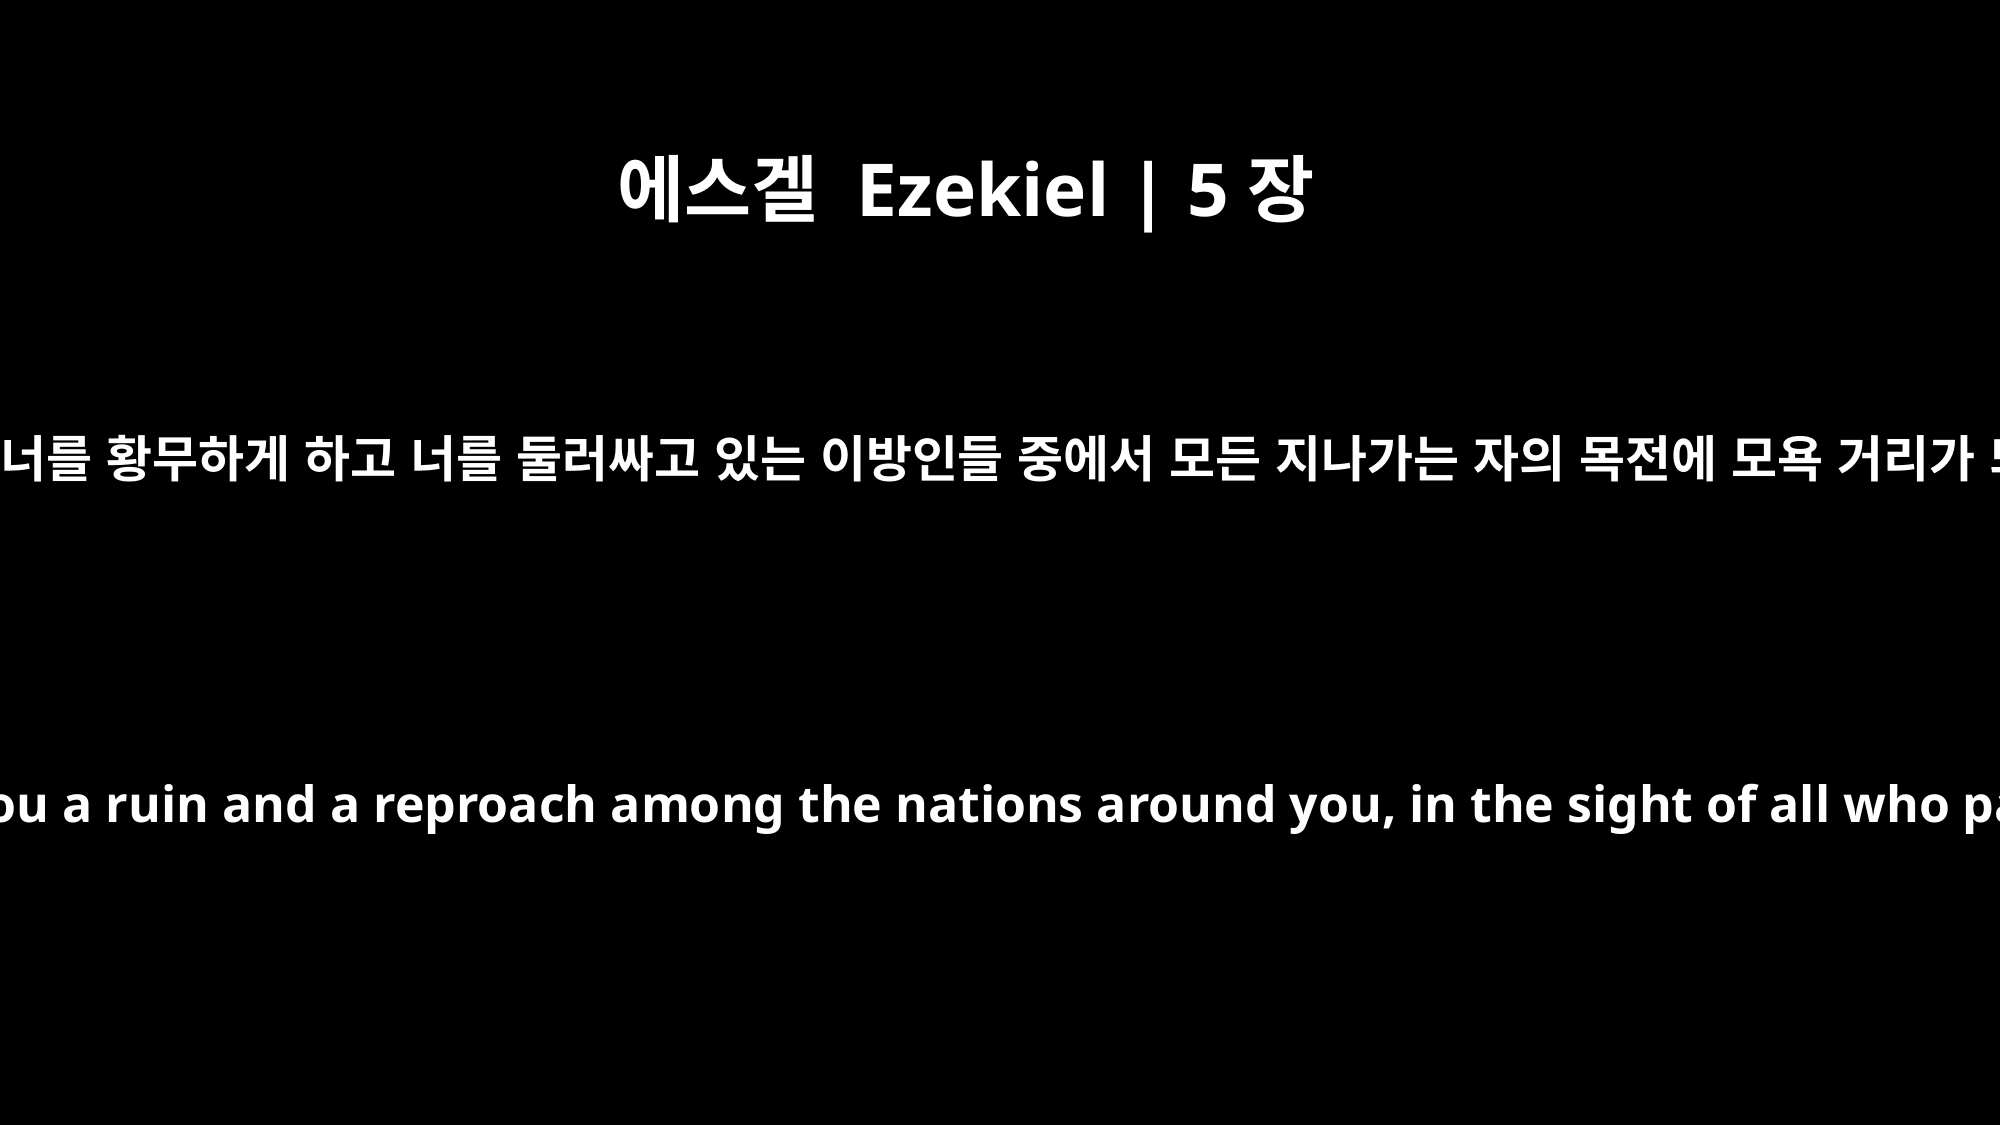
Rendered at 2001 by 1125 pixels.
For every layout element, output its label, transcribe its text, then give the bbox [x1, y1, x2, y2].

text_box 에스겔 Ezekiel | 5장 [602, 136, 1330, 239]
text_box "I will make you a ruin and a reproach among the nations around you, in the sight of all who pass by. [0, 764, 2000, 840]
text_box 14 내가 이르되 또 너를 황무하게 하고 너를 둘러싸고 있는 이방인들 중에서 모든 지나가는 자의 목전에 모욕 거리가 되게 하리니 [0, 359, 2000, 495]
